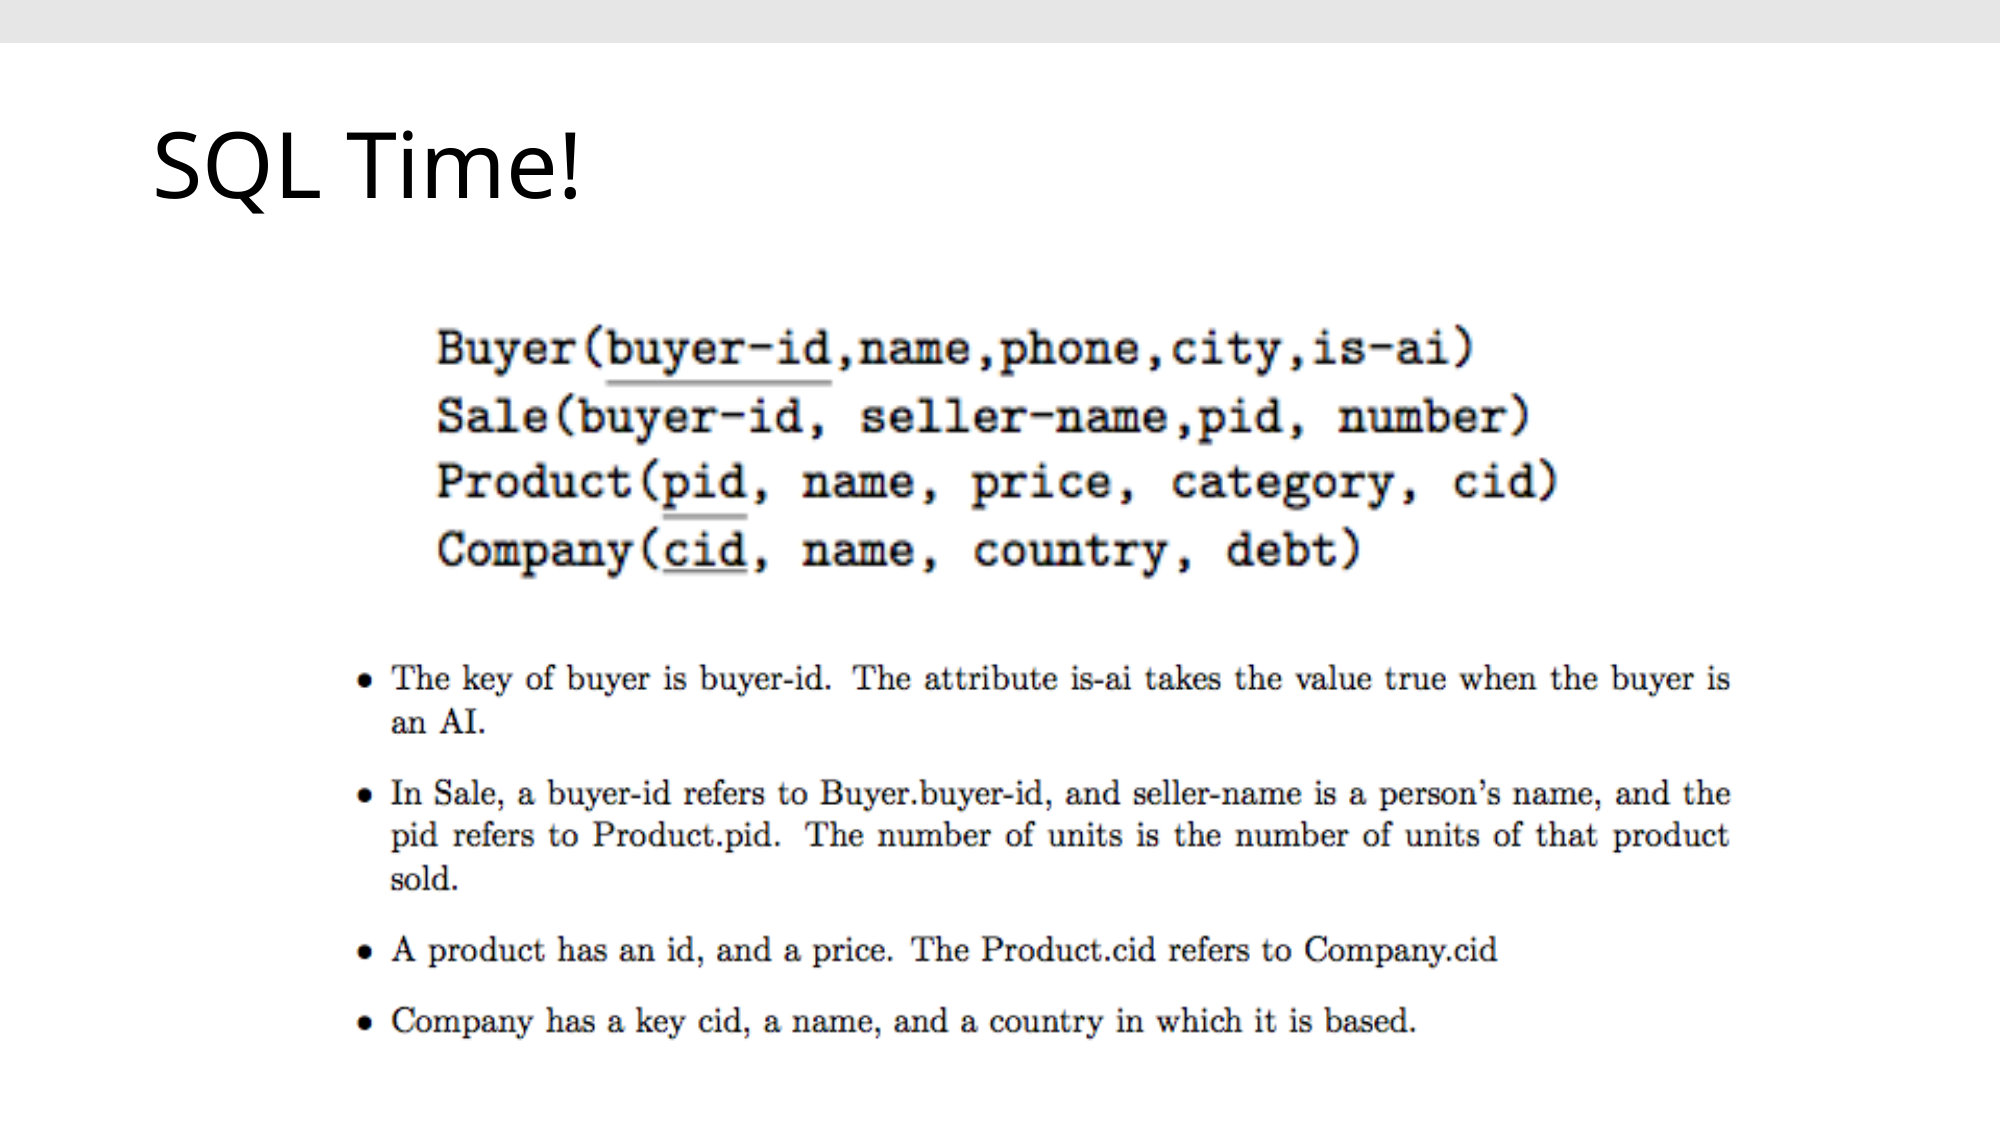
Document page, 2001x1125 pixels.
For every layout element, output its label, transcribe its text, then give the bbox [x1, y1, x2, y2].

picture [359, 277, 1707, 632]
title SQL Time! [137, 59, 1863, 278]
text_box [0, 0, 2000, 44]
picture [303, 642, 1763, 1066]
